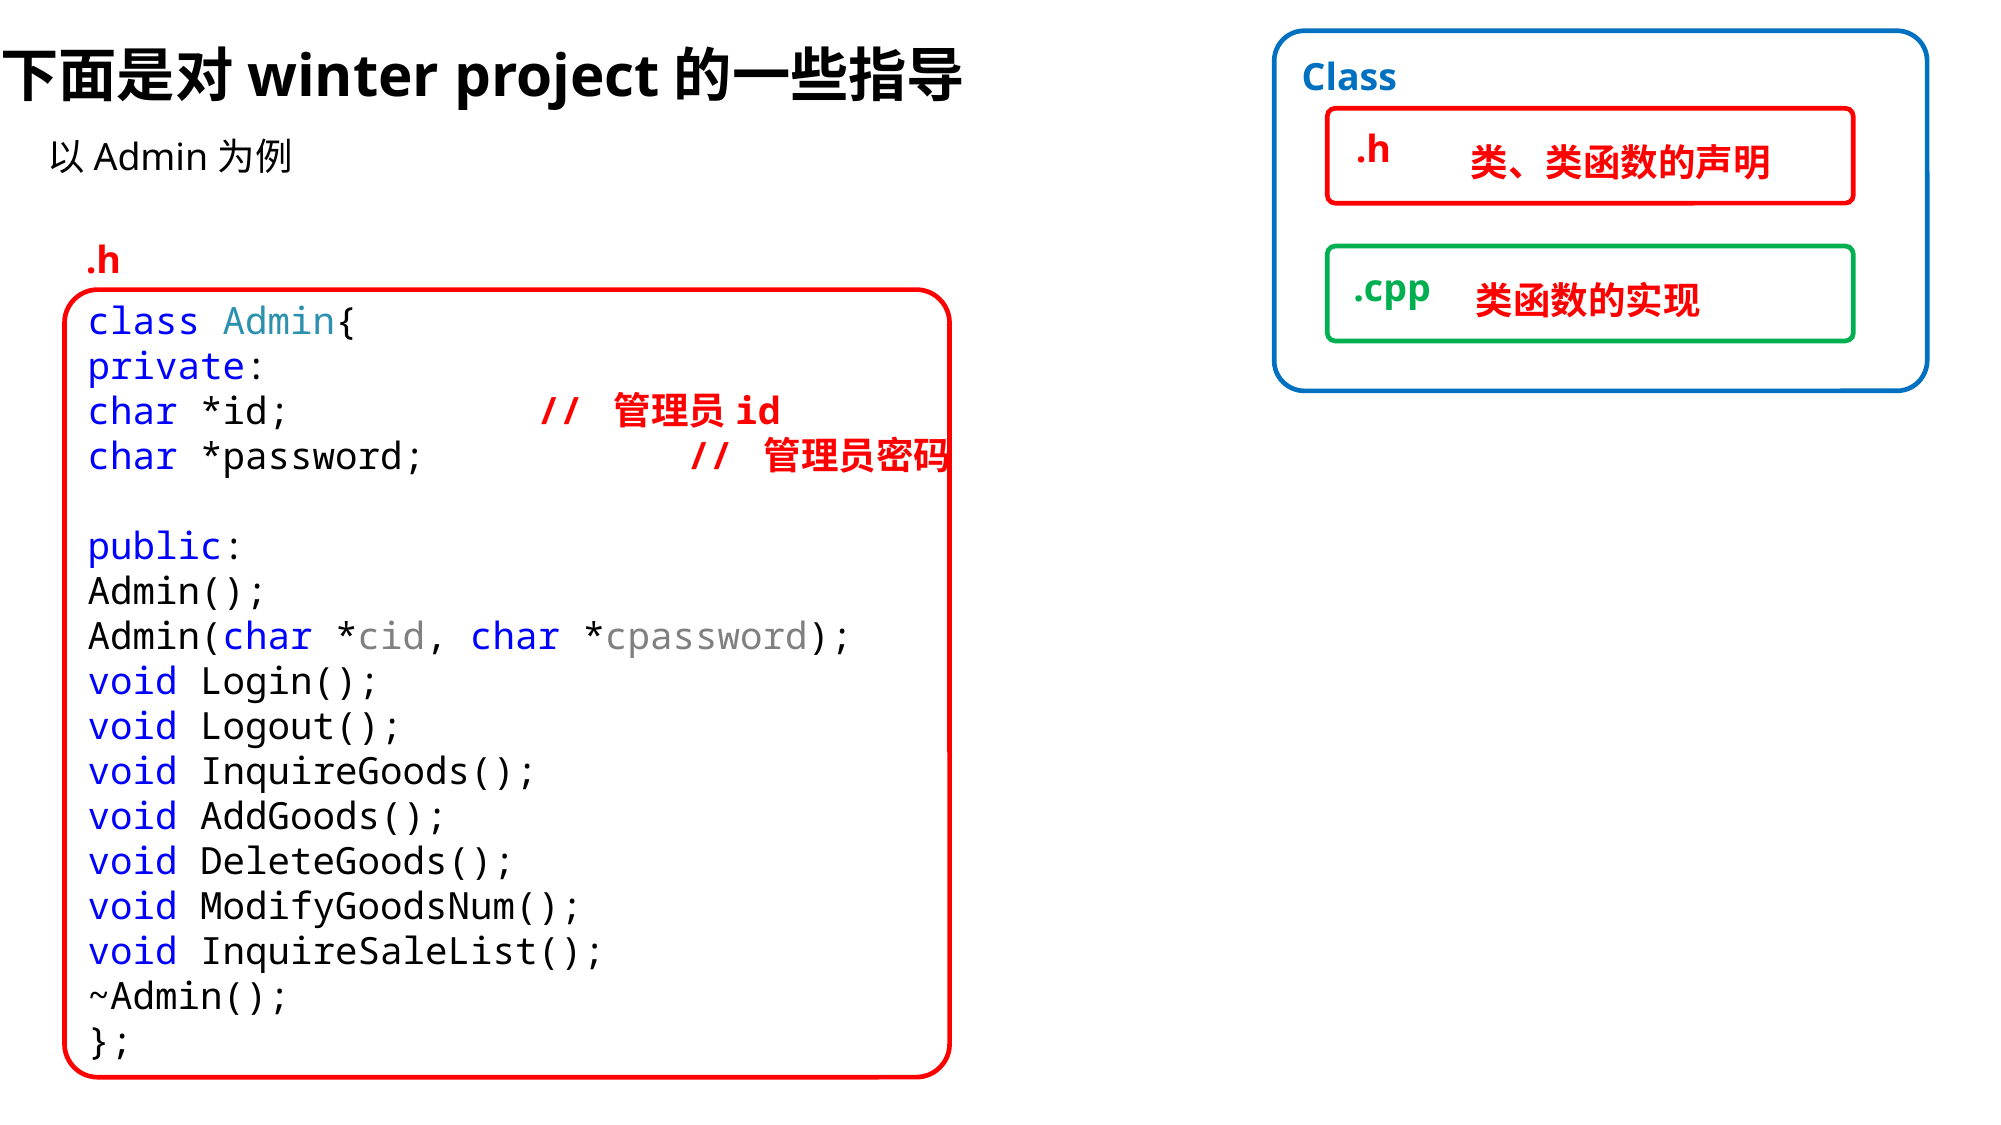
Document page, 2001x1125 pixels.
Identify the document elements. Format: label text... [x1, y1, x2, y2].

text_box class Admin{ private: char *id; // 管理员id char *password; // 管理员密码 public: Admin(); Admin(char *cid, char *cpassword); void Login(); void Logout(); void InquireGoods(); void AddGoods(); void DeleteGoods(); void ModifyGoodsNum(); void InquireSaleList(); ~Admin(); }; [926, 289, 1073, 1070]
text_box .h [71, 228, 137, 289]
text_box 下面是对winter project的一些指导 [0, 30, 980, 116]
text_box 以Admin为例 [32, 125, 308, 186]
text_box [63, 288, 951, 1079]
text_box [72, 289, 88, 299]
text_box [1274, 30, 1928, 391]
